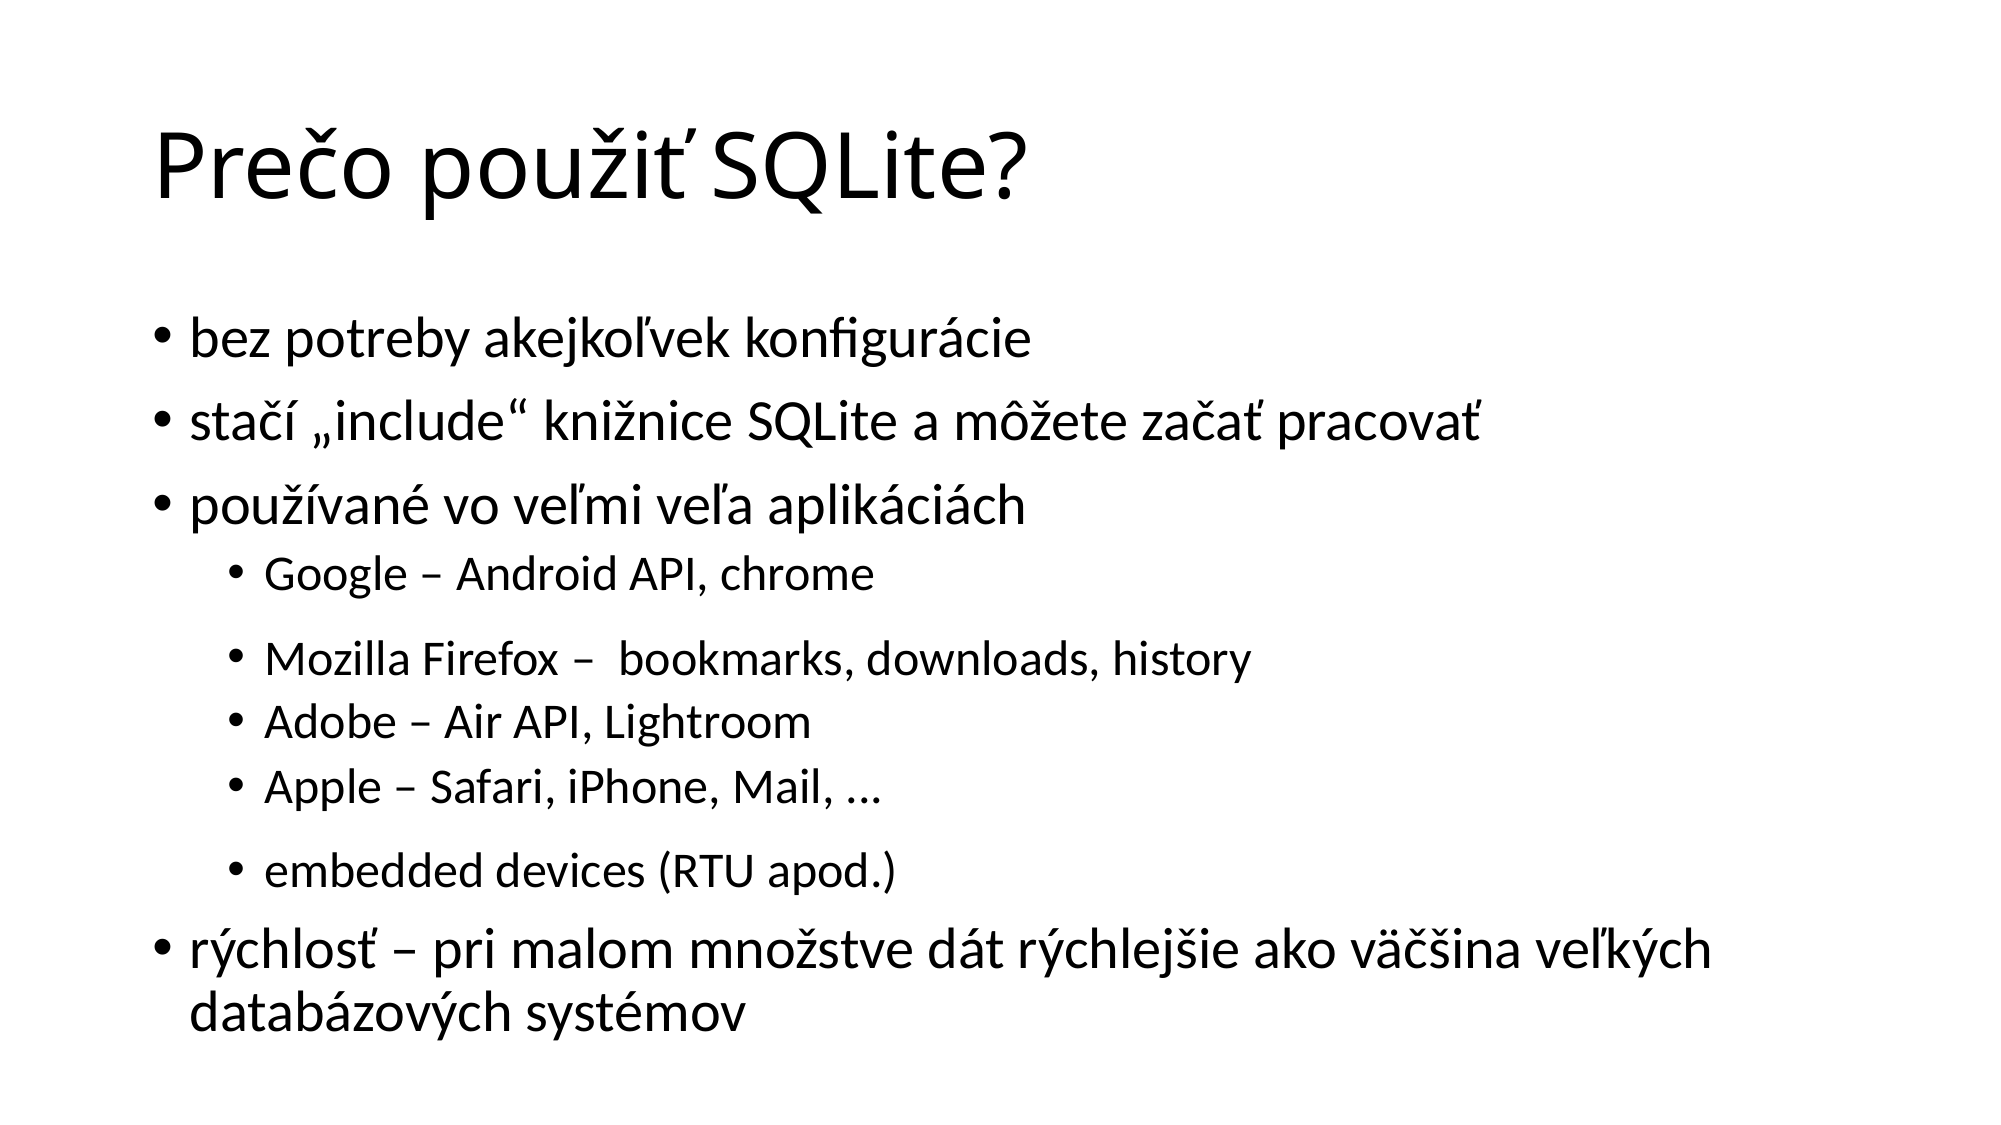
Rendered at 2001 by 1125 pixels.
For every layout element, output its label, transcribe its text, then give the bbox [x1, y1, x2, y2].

text_box bez potreby akejkoľvek konfigurácie stačí „include“ knižnice SQLite a môžete začať pracovať používané vo veľmi veľa aplikáciách Google – Android API, chrome Mozilla Firefox – bookmarks, downloads, history Adobe – Air API, Lightroom Apple – Safari, iPhone, Mail, ... embedded devices (RTU apod.) rýchlosť – pri malom množstve dát rýchlejšie ako väčšina veľkých databázových systémov [137, 299, 1863, 1014]
text_box Prečo použiť SQLite? [137, 59, 1863, 278]
